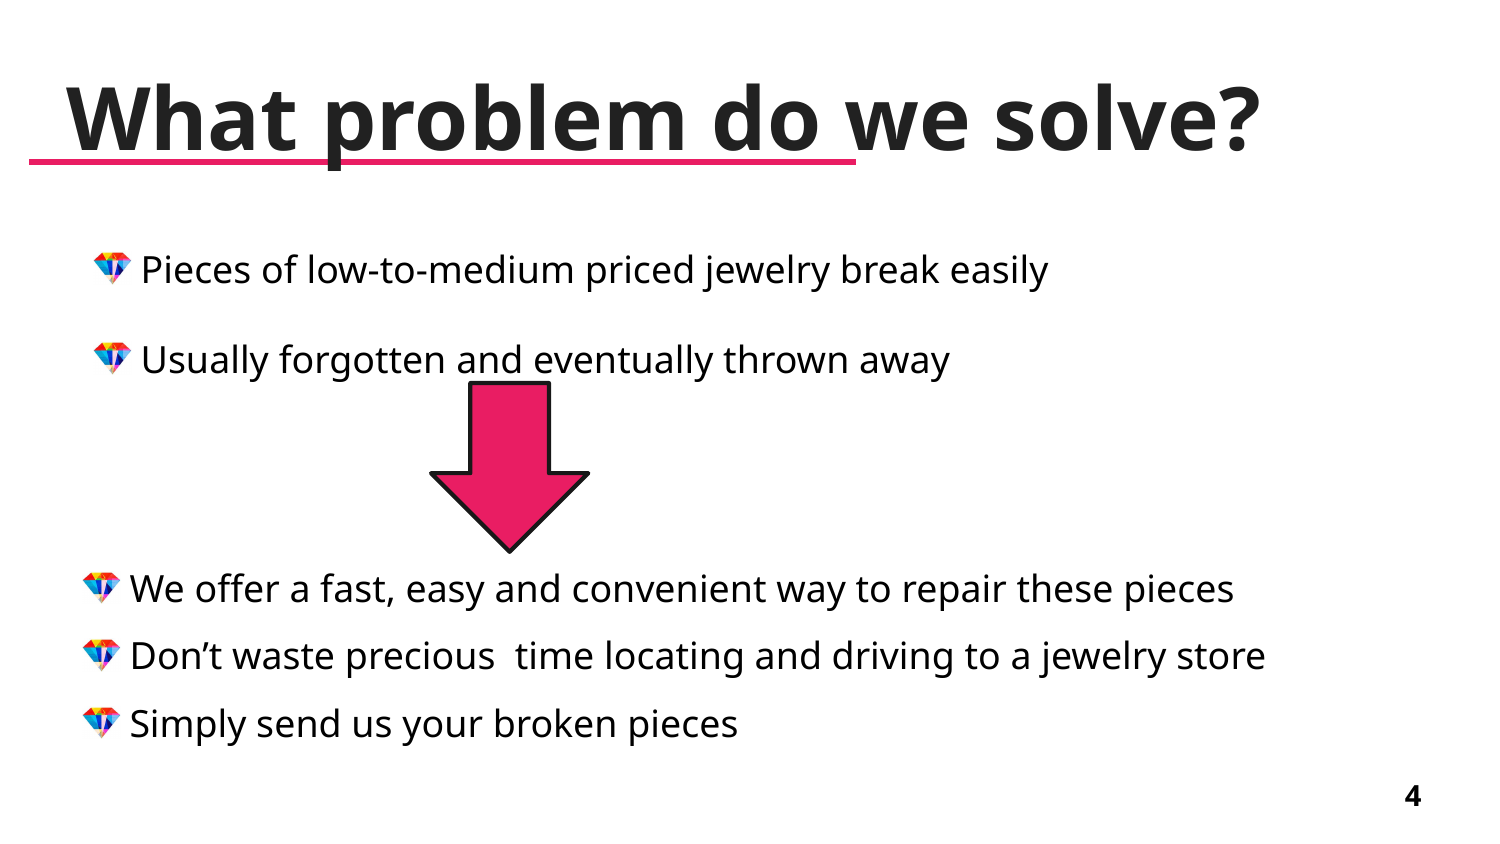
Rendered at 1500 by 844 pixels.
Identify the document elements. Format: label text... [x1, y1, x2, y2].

picture [82, 638, 121, 672]
picture [82, 571, 121, 604]
picture [82, 706, 121, 739]
list Pieces of low-to-medium priced jewelry break easily Usually forgotten and eventually thrown away [41, 185, 1439, 418]
title What problem do we solve? [51, 48, 1449, 180]
picture [93, 341, 132, 375]
slide_number 4 [1389, 764, 1480, 830]
text_box We offer a fast, easy and convenient way to repair these pieces Don’t waste precious time locating and driving to a jewelry store Simply send us your broken pieces [30, 535, 1437, 788]
picture [93, 251, 132, 285]
text_box [429, 380, 591, 554]
